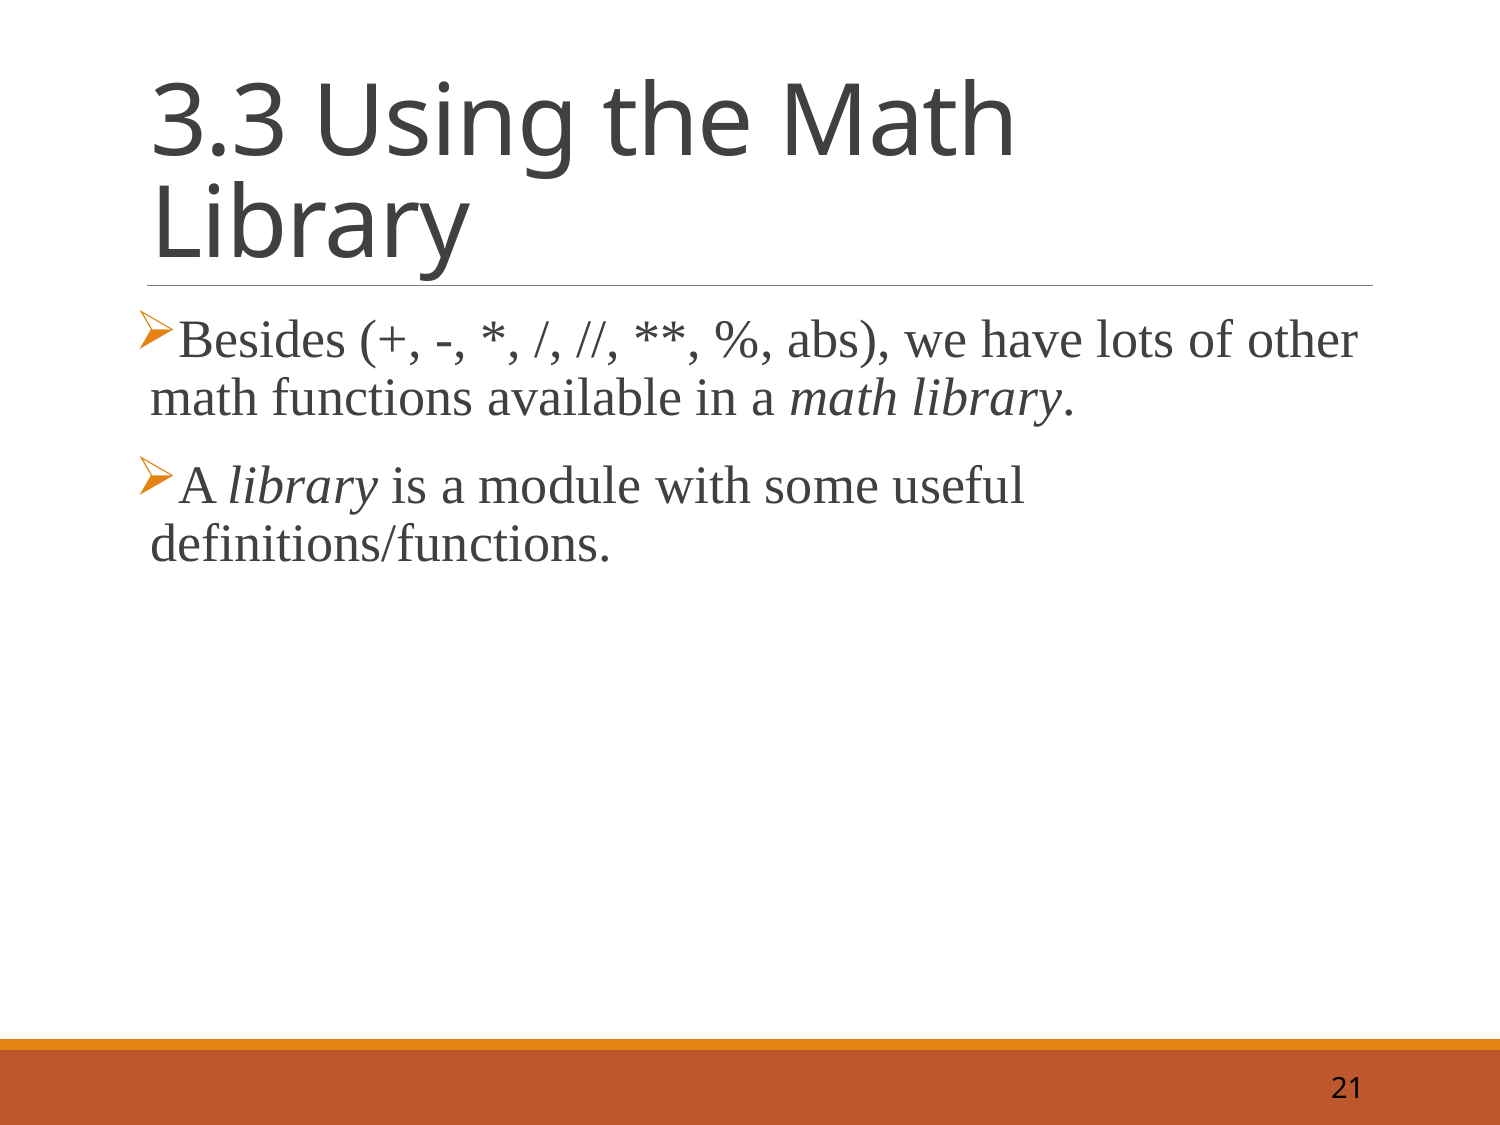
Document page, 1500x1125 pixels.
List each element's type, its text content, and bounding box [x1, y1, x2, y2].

slide_number 21 [1218, 1059, 1380, 1120]
list Besides (+, -, *, /, //, **, %, abs), we have lots of other math functions available in a math library. A library is a module with some useful definitions/functions. [135, 302, 1373, 963]
title 3.3 Using the Math Library [135, 47, 1373, 285]
